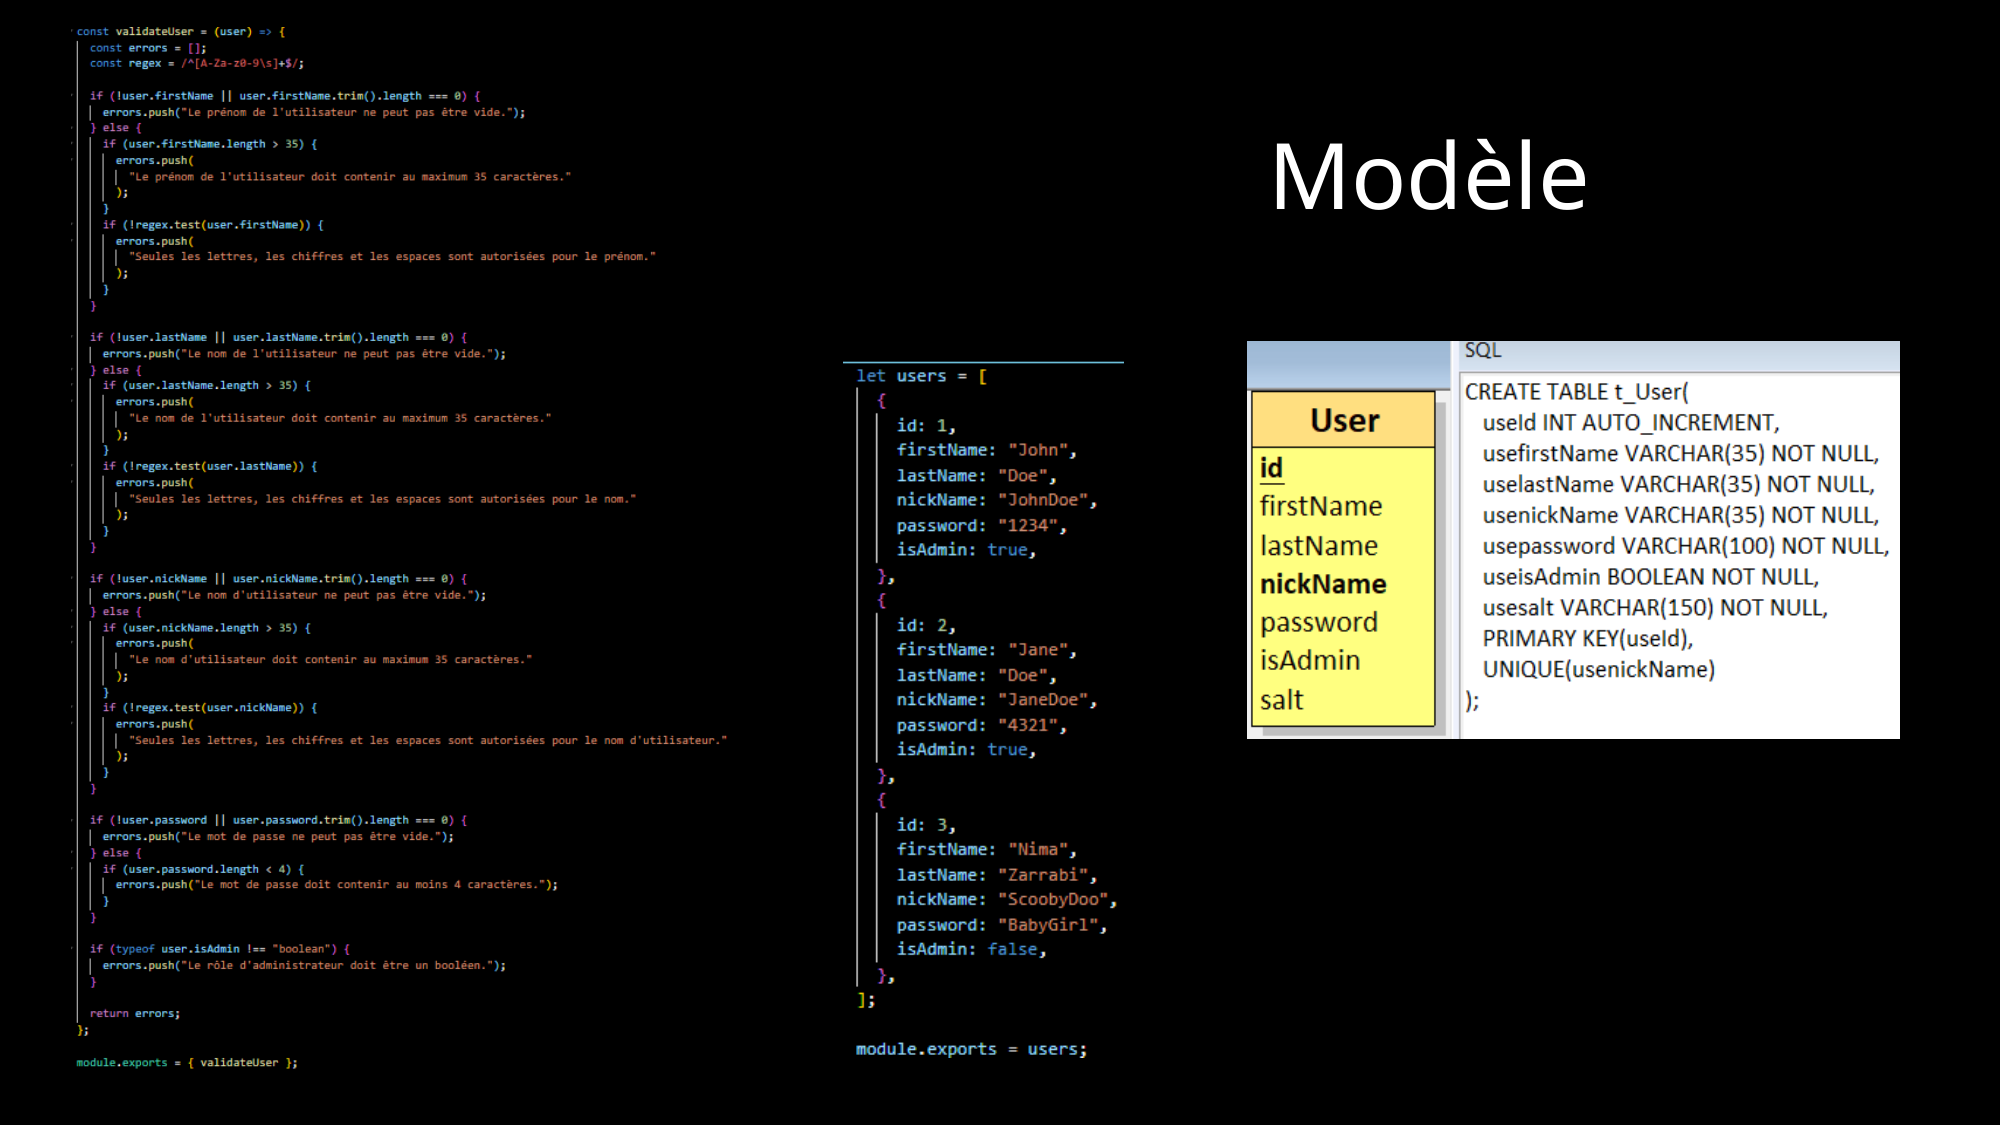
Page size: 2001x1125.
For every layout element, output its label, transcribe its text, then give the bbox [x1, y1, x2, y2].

picture [70, 26, 748, 1071]
picture [842, 358, 1125, 1058]
title Modèle [1253, 120, 1900, 238]
picture [1246, 341, 1901, 739]
